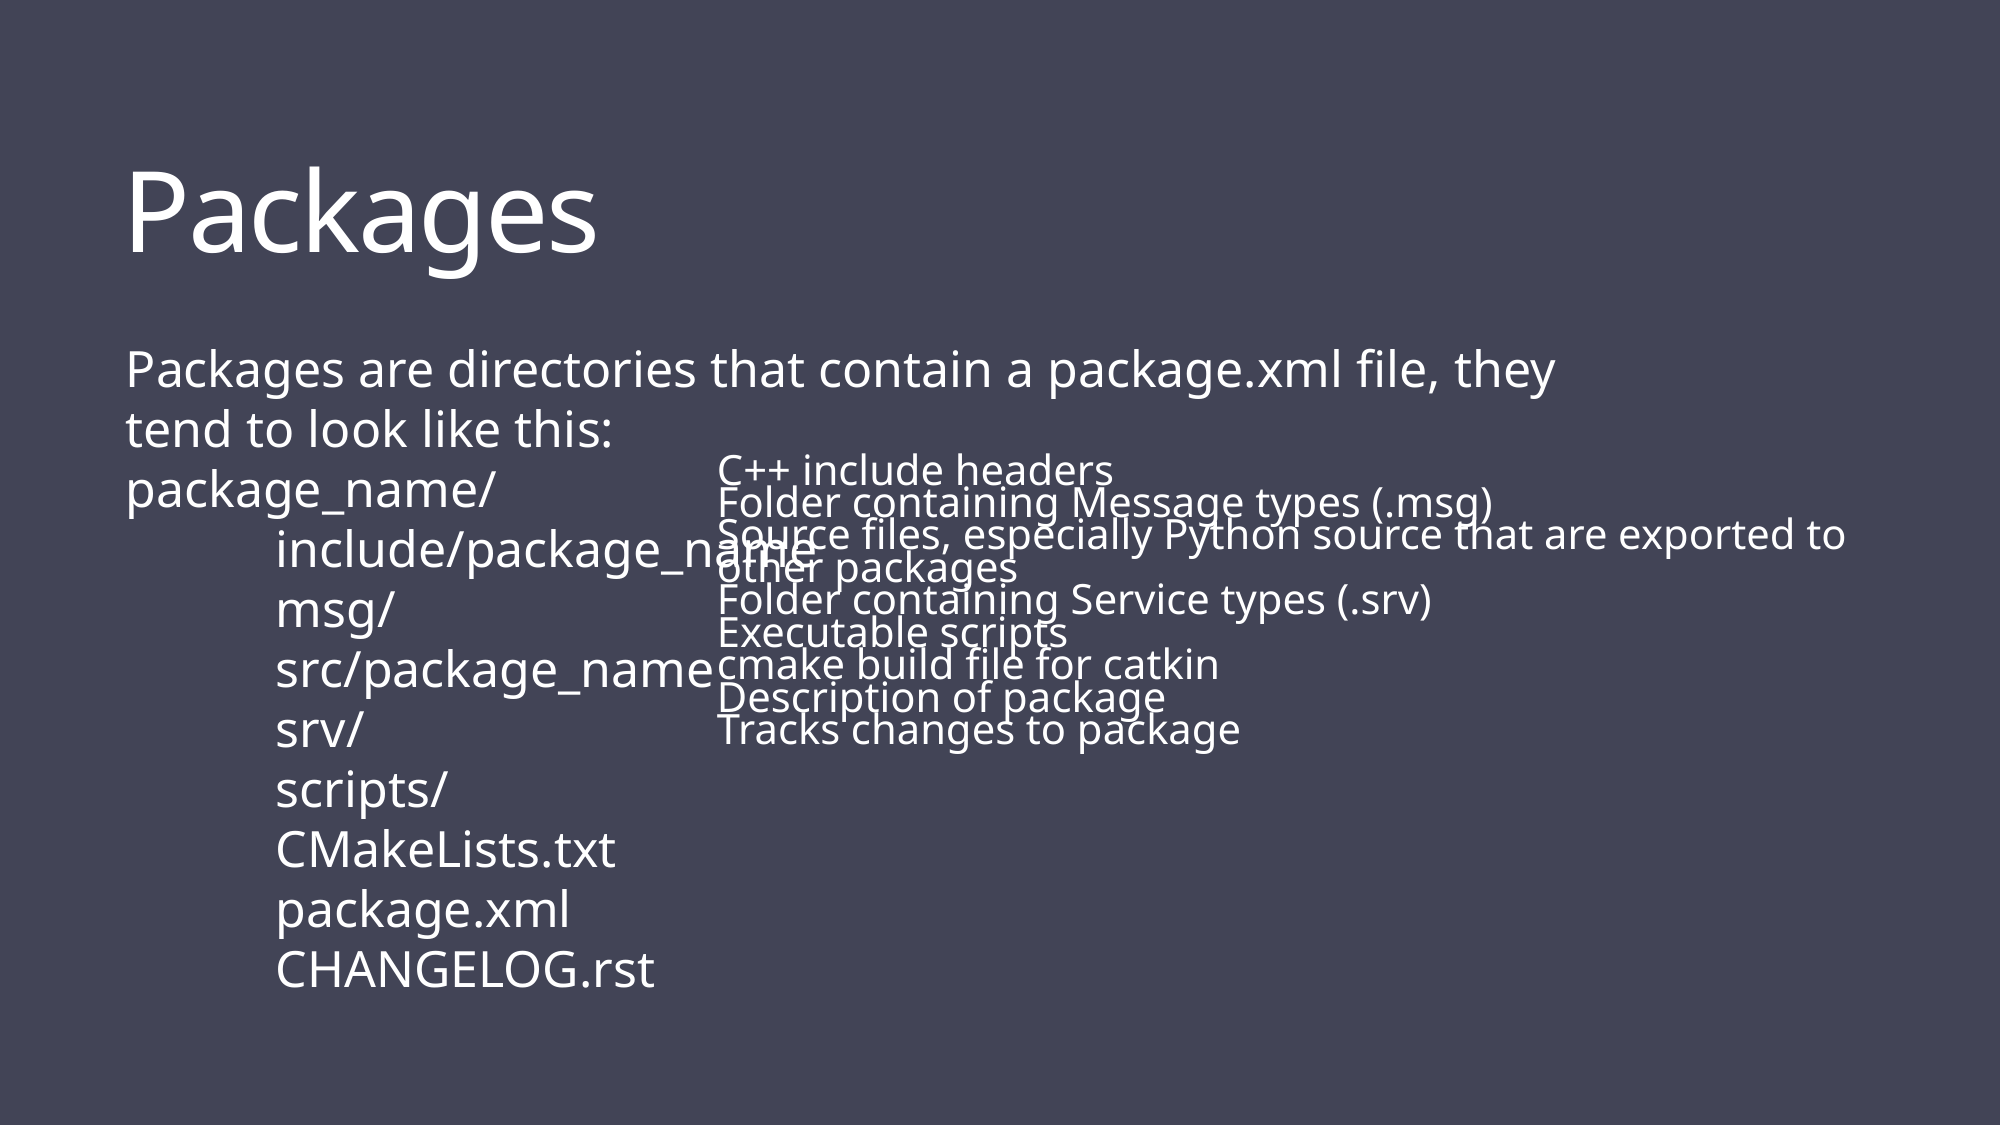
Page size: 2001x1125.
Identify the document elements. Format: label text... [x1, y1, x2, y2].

text_box Packages are directories that contain a package.xml file, they tend to look like this: package_name/ include/package_name msg/ src/package_name srv/ scripts/ CMakeLists.txt package.xml CHANGELOG.rst [111, 329, 1575, 948]
text_box C++ include headers Folder containing Message types (.msg) Source files, especially Python source that are exported to other packages Folder containing Service types (.srv) Executable scripts cmake build file for catkin Description of package Tracks changes to package [702, 451, 1961, 1029]
text_box Packages [107, 81, 1875, 354]
